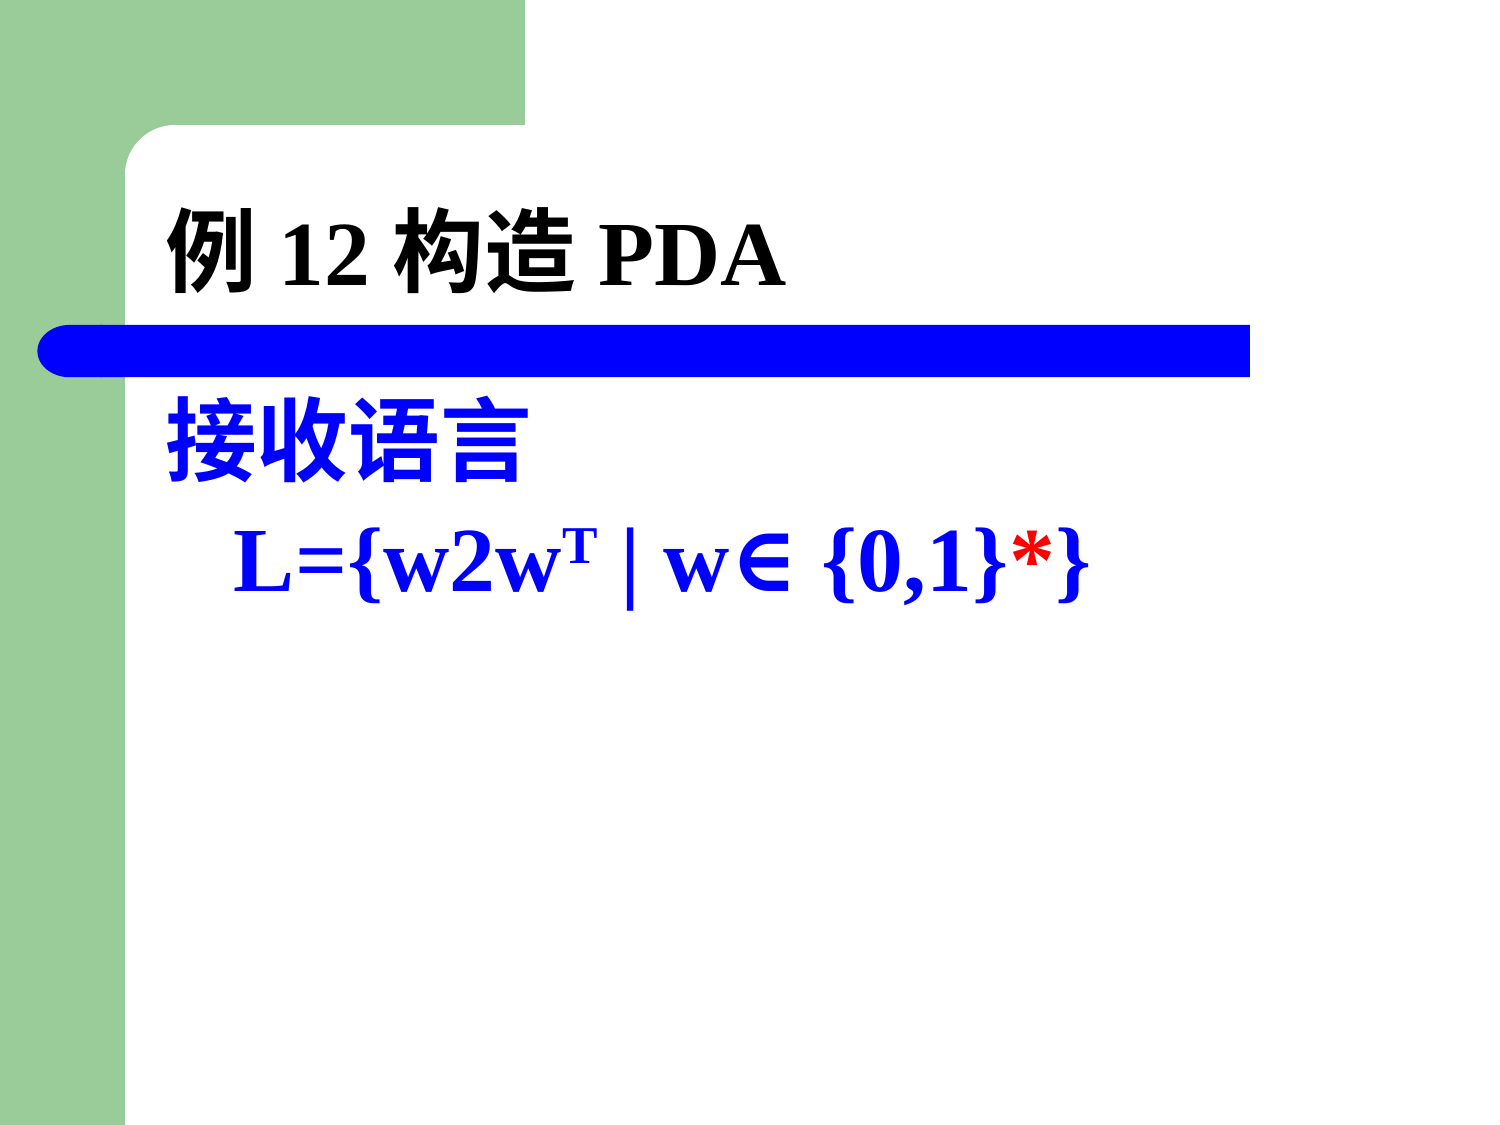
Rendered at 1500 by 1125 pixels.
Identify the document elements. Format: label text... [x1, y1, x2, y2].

title 例12构造PDA [149, 124, 1463, 313]
list 接收语言 L={w2wT | w∈{0,1}*} [149, 387, 1463, 1001]
